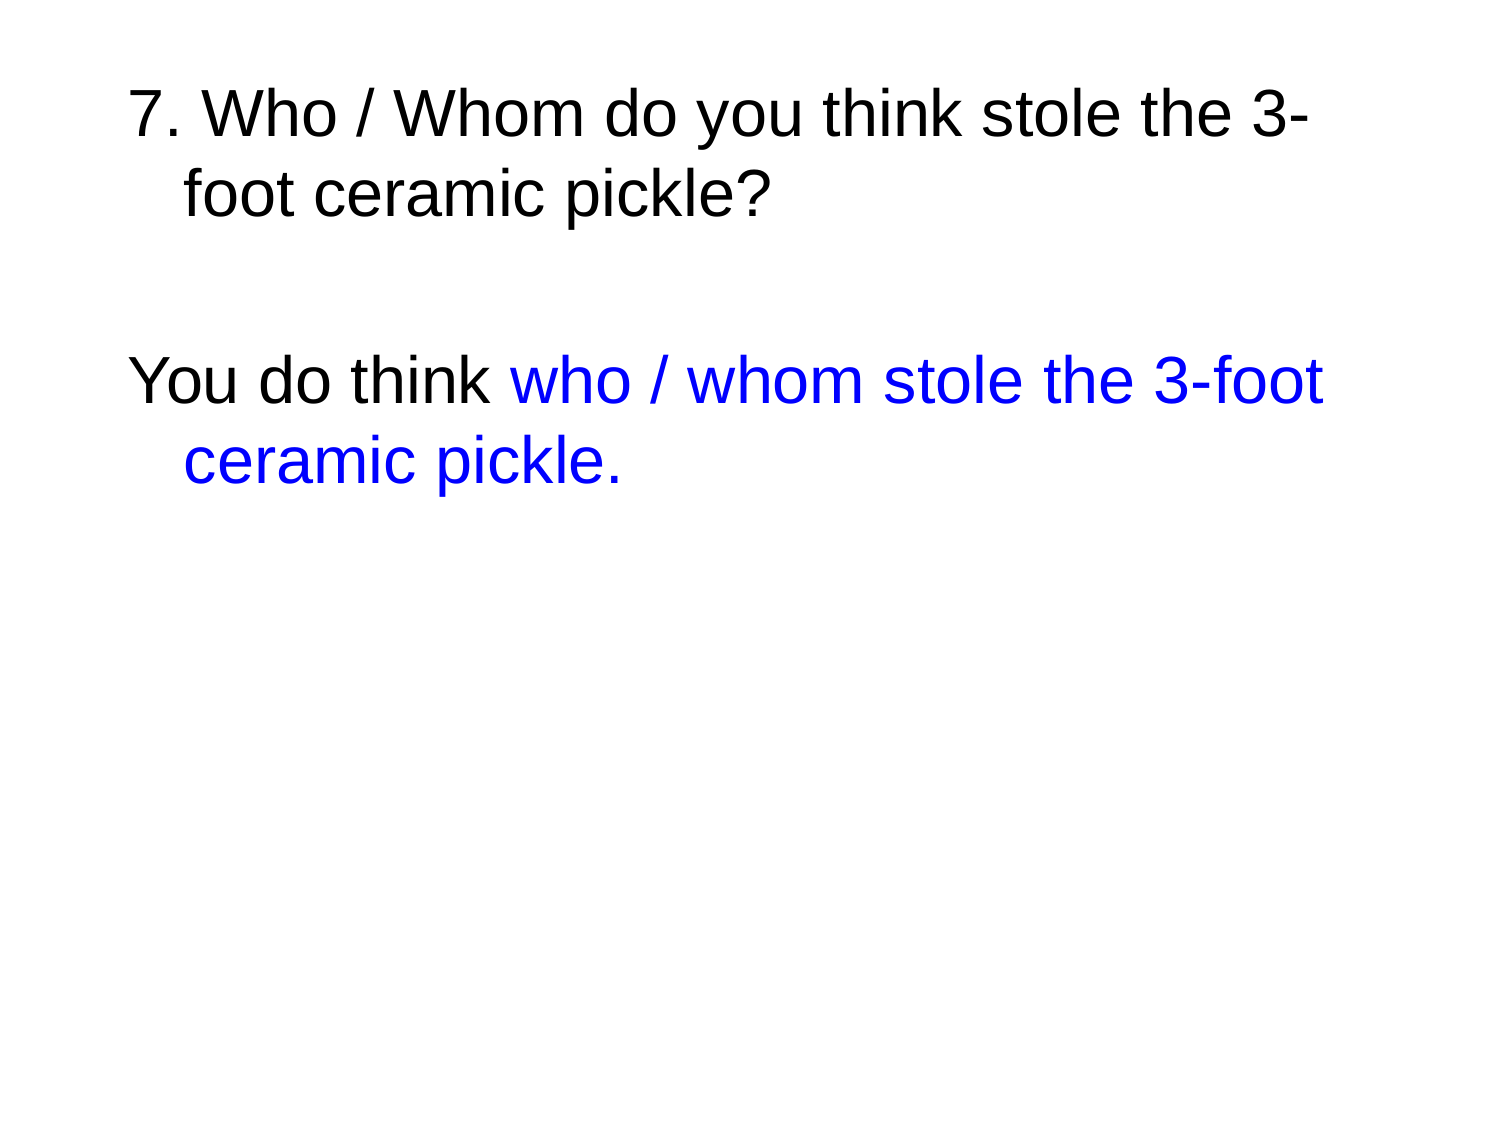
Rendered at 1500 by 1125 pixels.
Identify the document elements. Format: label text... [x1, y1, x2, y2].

list 7. Who / Whom do you think stole the 3-foot ceramic pickle? You do think who / whom stole the 3-foot ceramic pickle. [112, 62, 1388, 1001]
